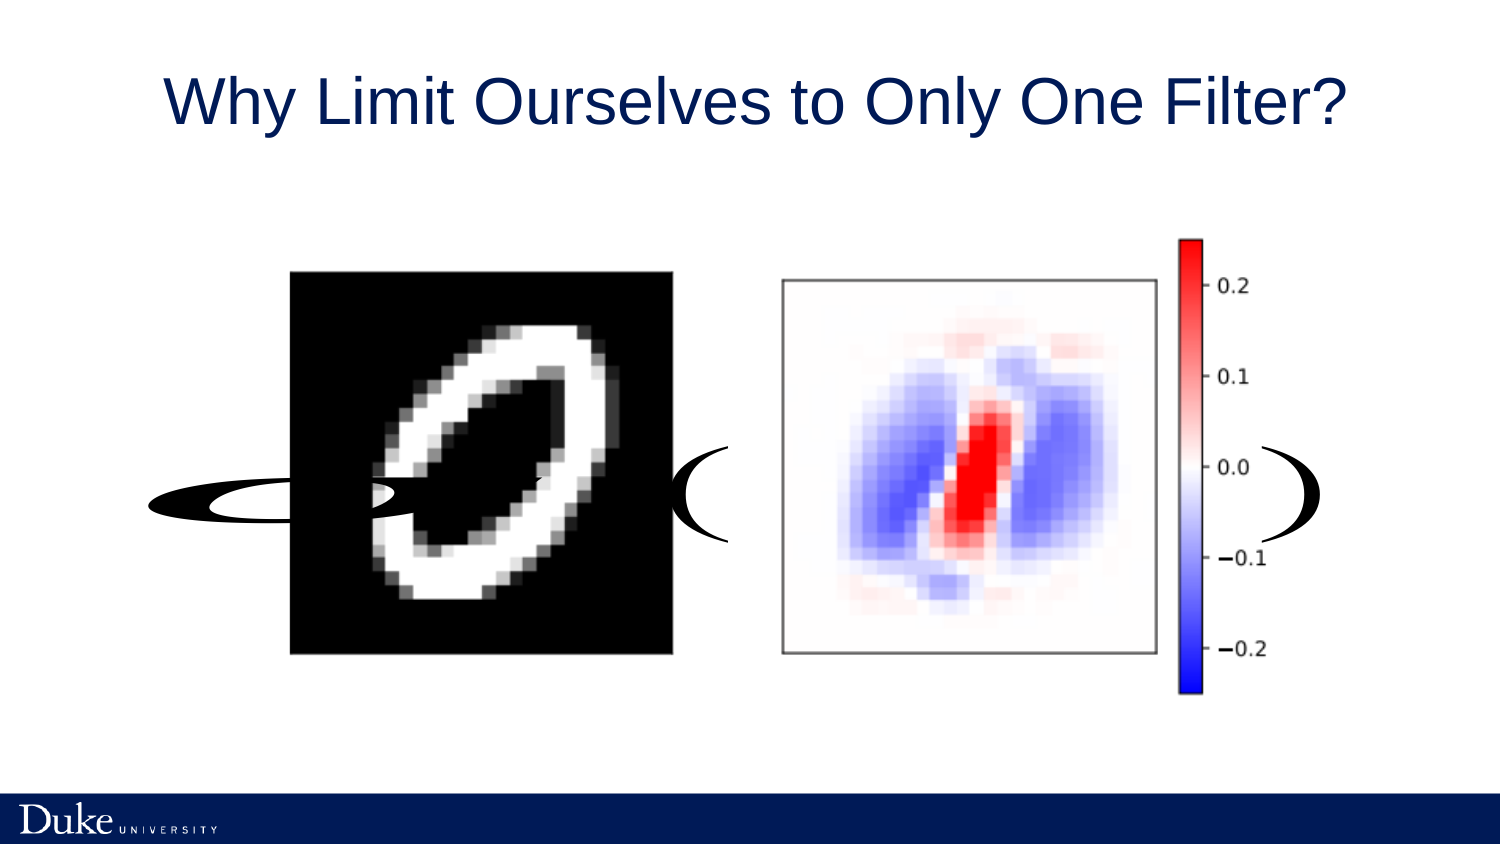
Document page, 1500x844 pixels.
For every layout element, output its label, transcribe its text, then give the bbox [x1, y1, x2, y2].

picture [0, 0, 1500, 844]
title Why Limit Ourselves to Only One Filter? [82, 27, 1432, 169]
